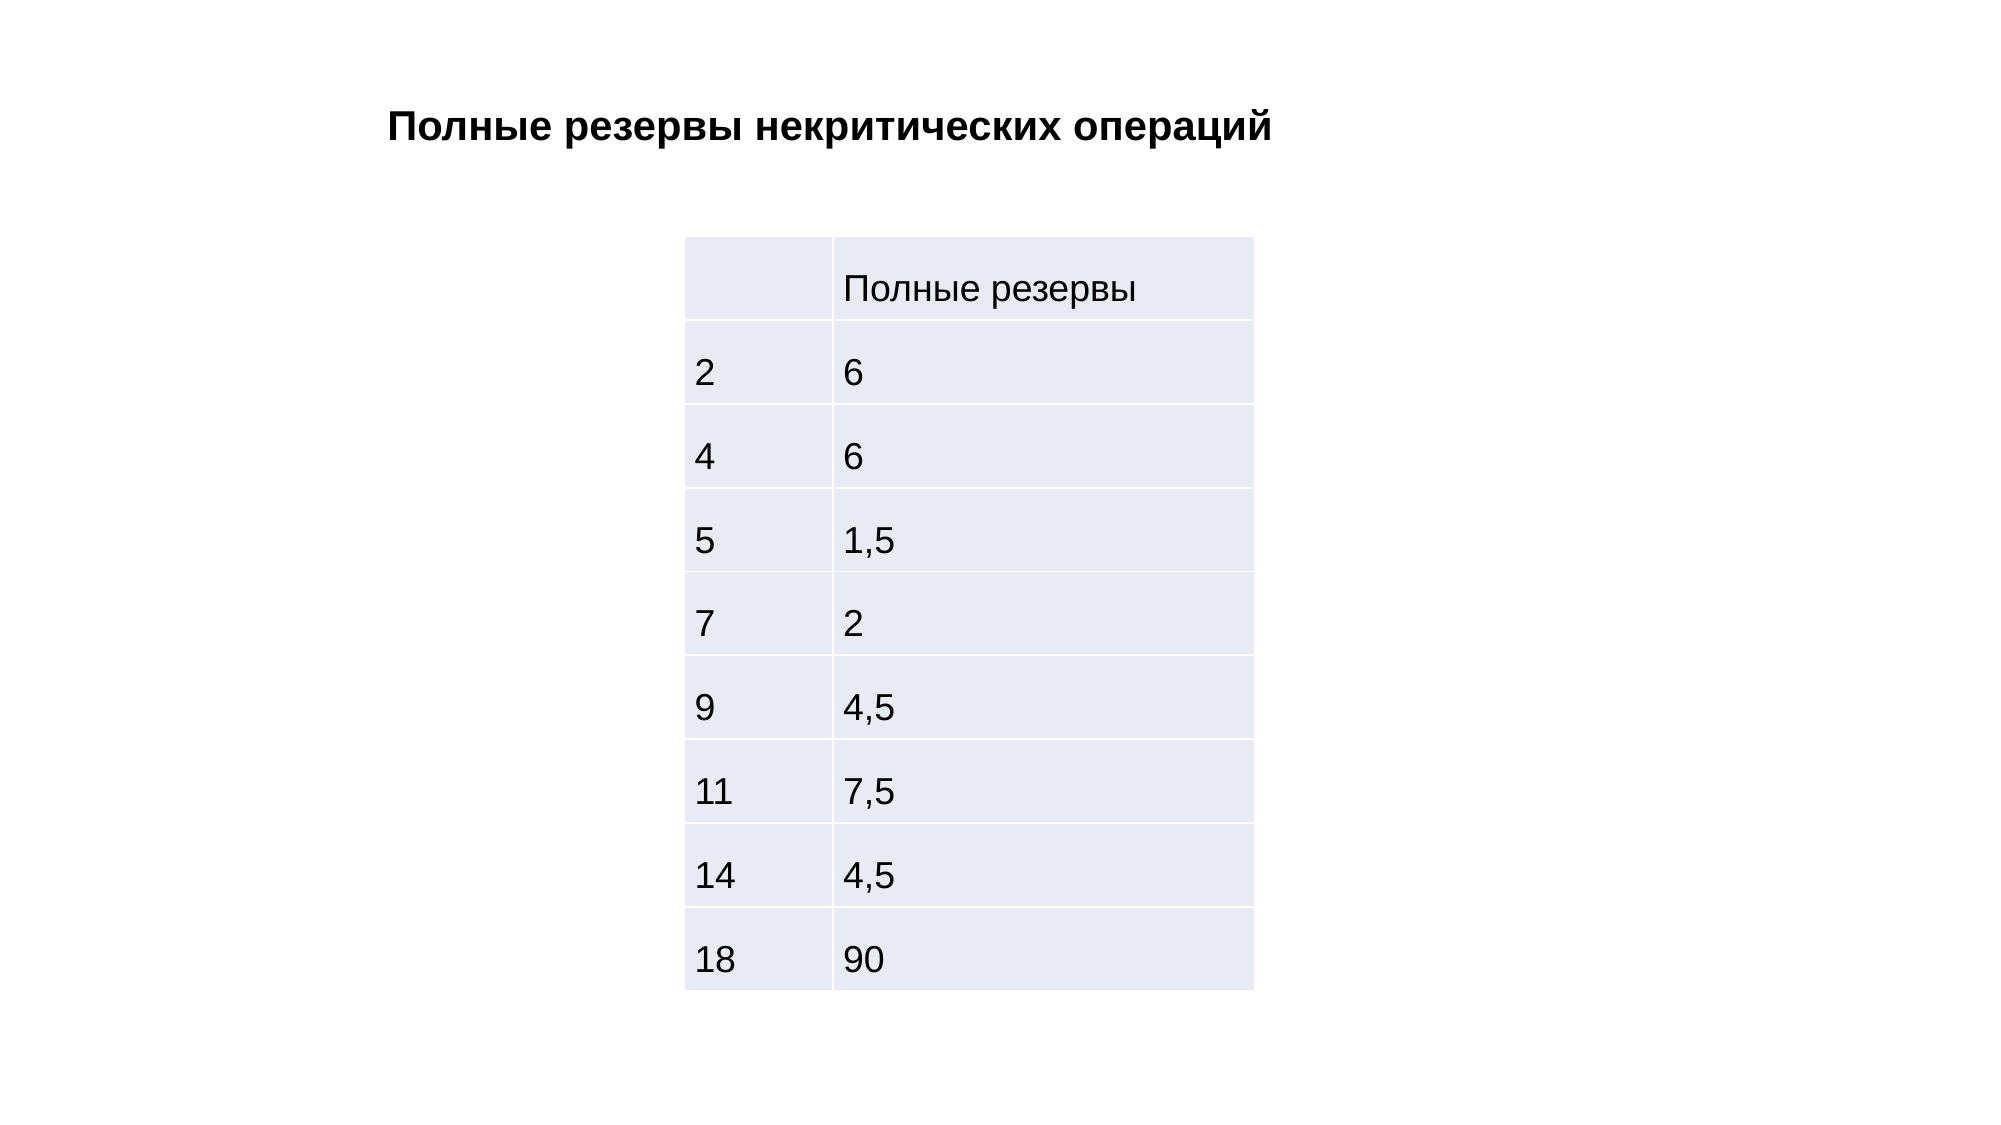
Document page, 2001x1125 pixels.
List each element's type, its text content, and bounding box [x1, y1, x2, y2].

table_header Полные резервы [834, 237, 1254, 319]
table_cell 6 [834, 405, 1254, 487]
table_cell 9 [685, 656, 832, 738]
table_cell 7 [685, 572, 832, 654]
table_cell 90 [834, 908, 1254, 990]
table_cell 1,5 [834, 489, 1254, 571]
table_cell 11 [685, 740, 832, 822]
table_cell 2 [685, 321, 832, 403]
table_cell 4,5 [834, 656, 1254, 738]
text_box Полные резервы некритических операций [372, 91, 1628, 157]
table_header [685, 237, 832, 319]
table_cell 6 [834, 321, 1254, 403]
table_cell 5 [685, 489, 832, 571]
table_cell 7,5 [834, 740, 1254, 822]
table_cell 4,5 [834, 824, 1254, 906]
table_cell 18 [685, 908, 832, 990]
table_cell 4 [685, 405, 832, 487]
table_cell 14 [685, 824, 832, 906]
table_cell 2 [834, 572, 1254, 654]
